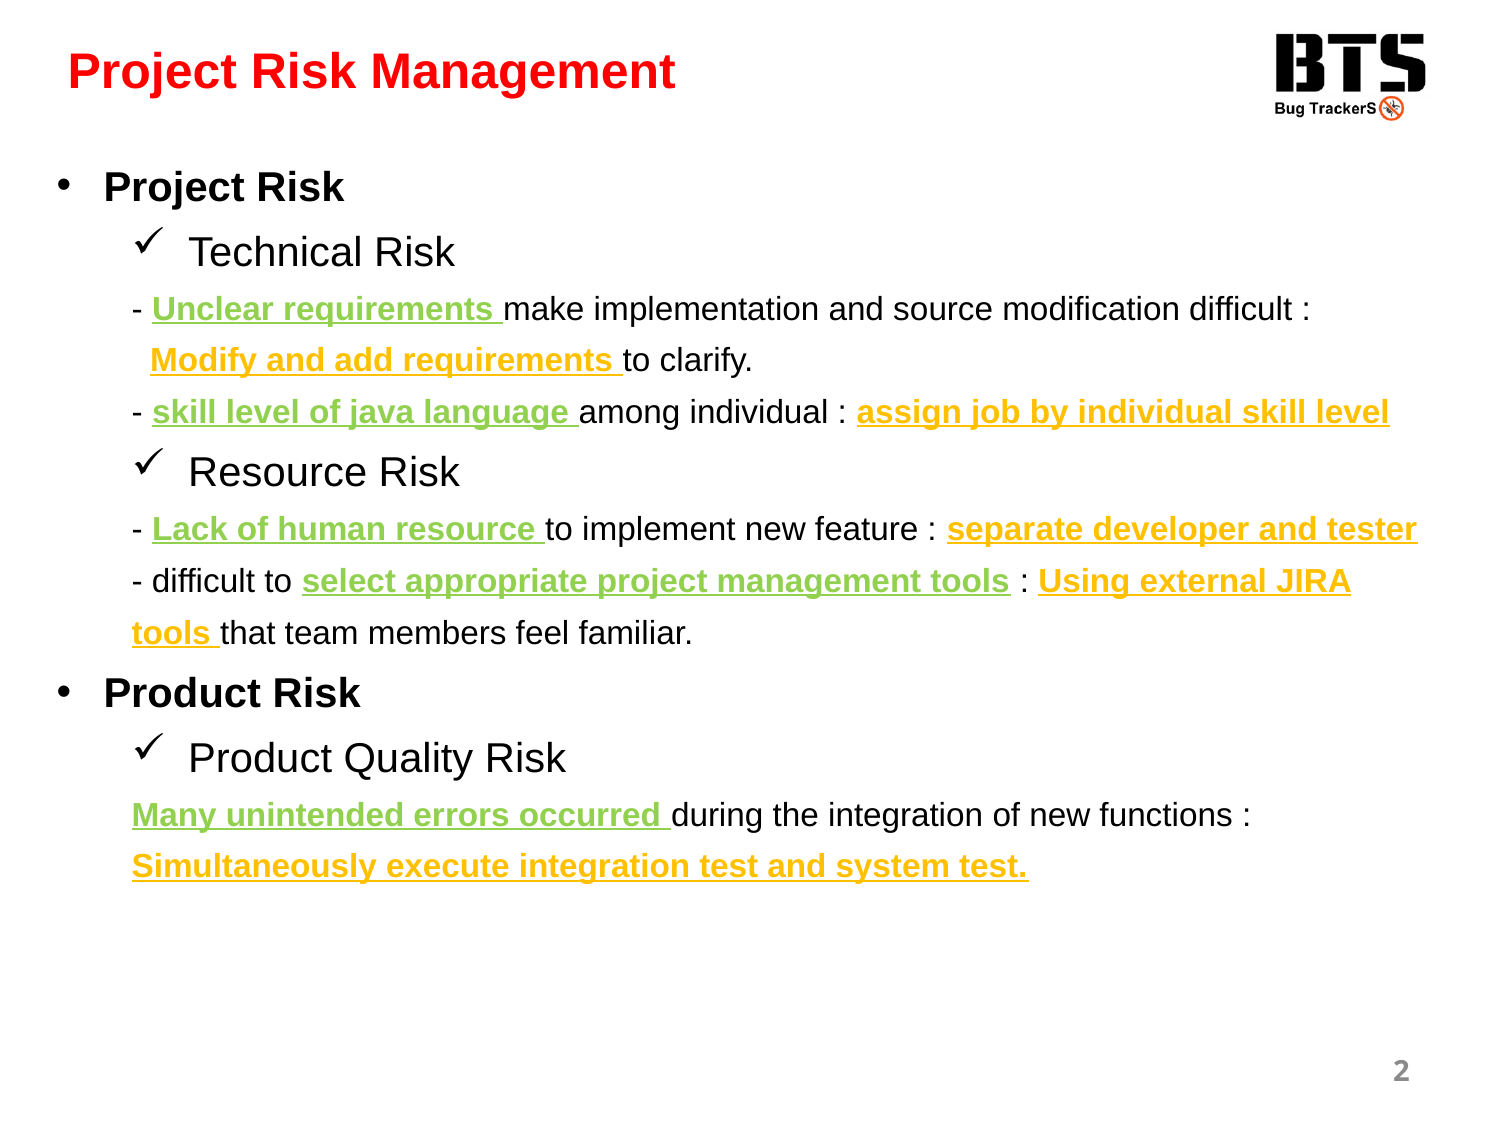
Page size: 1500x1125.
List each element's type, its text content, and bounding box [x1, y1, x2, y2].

picture [1263, 30, 1437, 127]
text_box Project Risk Technical Risk - Unclear requirements make implementation and source modification difficult : Modify and add requirements to clarify. - skill level of java language among individual : assign job by individual skill level Resource Risk - Lack of human resource to implement new feature : separate developer and tester - difficult to select appropriate project management tools : Using external JIRA tools that team members feel familiar. Product Risk Product Quality Risk Many unintended errors occurred during the integration of new functions : Simultaneously execute integration test and system test. [41, 137, 1436, 892]
slide_number 2 [1074, 1042, 1425, 1103]
text_box Project Risk Management [53, 30, 1058, 106]
